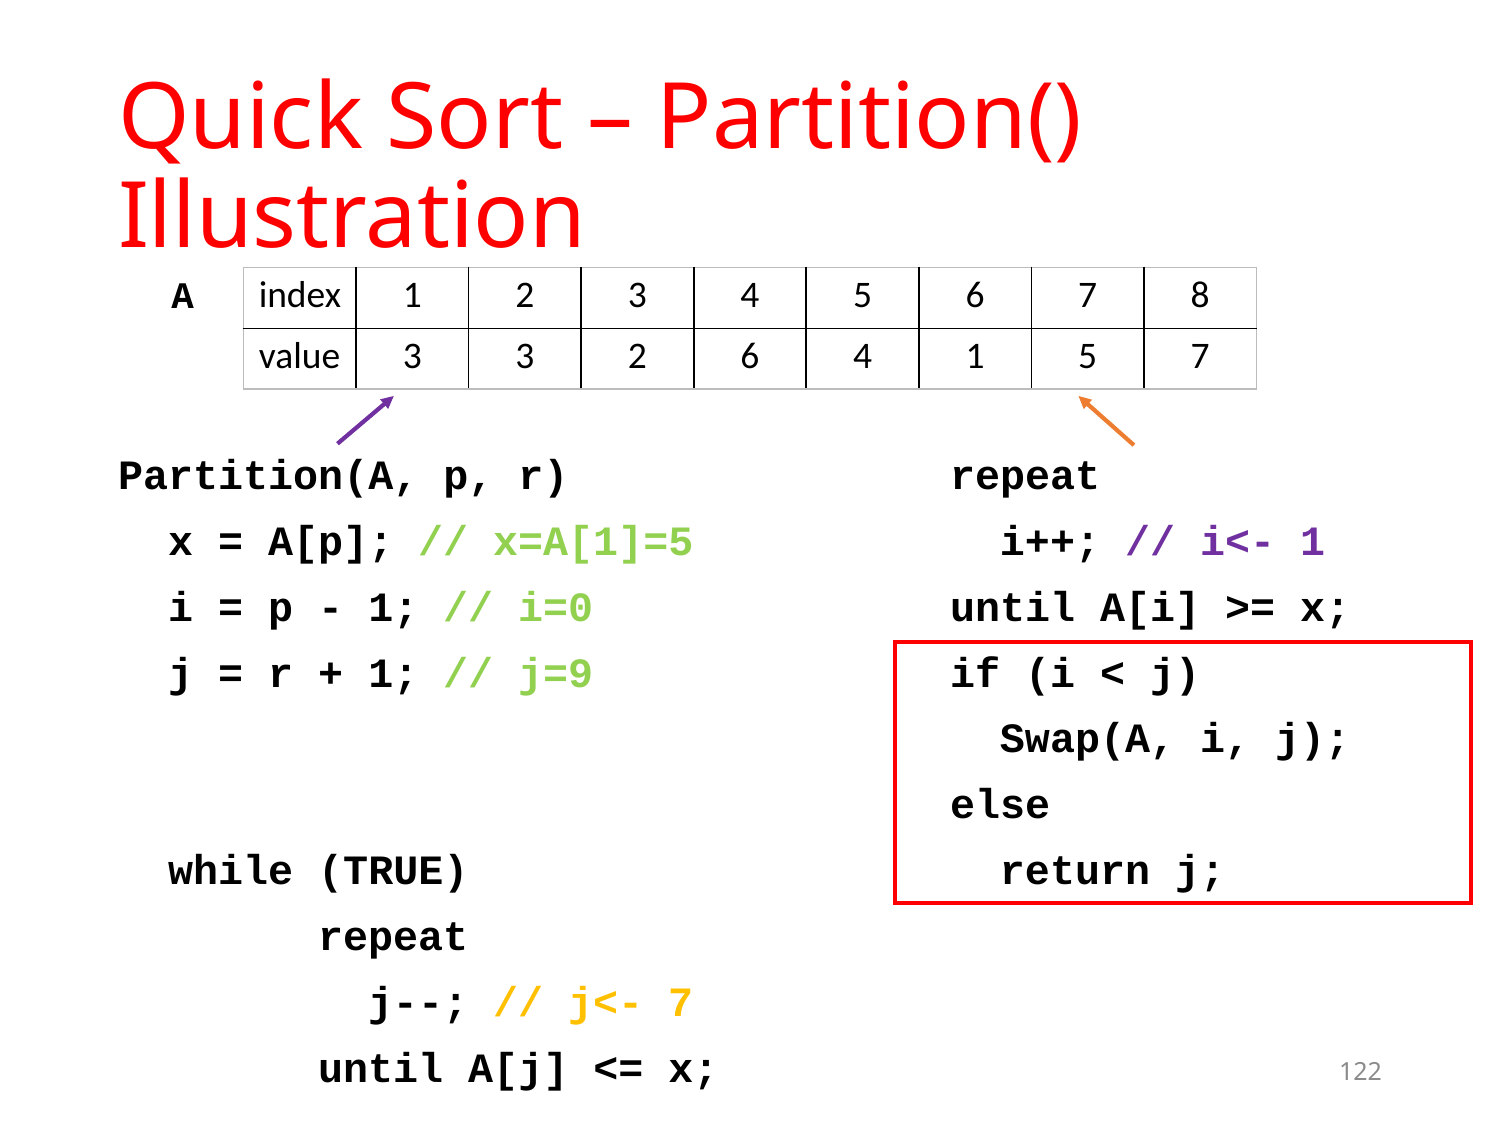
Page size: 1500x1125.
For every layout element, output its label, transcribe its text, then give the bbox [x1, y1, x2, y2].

title Quick Sort – Partition() Illustration [103, 59, 1449, 278]
list Partition(A, p, r) x = A[p]; // x=A[1]=5 i = p - 1; // i=0 j = r + 1; // j=9 while (TRUE) repeat j--; // j<- 7 until A[j] <= x; repeat i++; // i<- 1 until A[i] >= x; if (i < j) Swap(A, i, j); else return j; [103, 446, 1397, 1125]
table_header 2 [469, 324, 580, 328]
table_cell 2 [582, 329, 693, 388]
table_header 5 [807, 268, 918, 328]
table_cell 1 [920, 329, 1031, 388]
table_header 3 [582, 324, 693, 328]
table_cell 6 [695, 329, 805, 388]
text_box A [156, 263, 907, 324]
table_header 6 [920, 268, 1031, 328]
table_header index [244, 324, 355, 328]
table_cell 5 [1032, 329, 1143, 388]
table_header 8 [1145, 268, 1256, 328]
text_box [894, 641, 1472, 904]
table_cell 4 [807, 329, 918, 388]
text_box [337, 395, 394, 444]
table_header 1 [357, 324, 468, 328]
slide_number 122 [1059, 1042, 1397, 1103]
table_cell value [244, 329, 355, 388]
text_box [1078, 395, 1134, 446]
table_cell 3 [357, 329, 468, 388]
table_header 7 [1032, 268, 1143, 328]
table_header 4 [695, 324, 805, 328]
table_cell 3 [469, 329, 580, 388]
table_cell 7 [1145, 329, 1256, 388]
